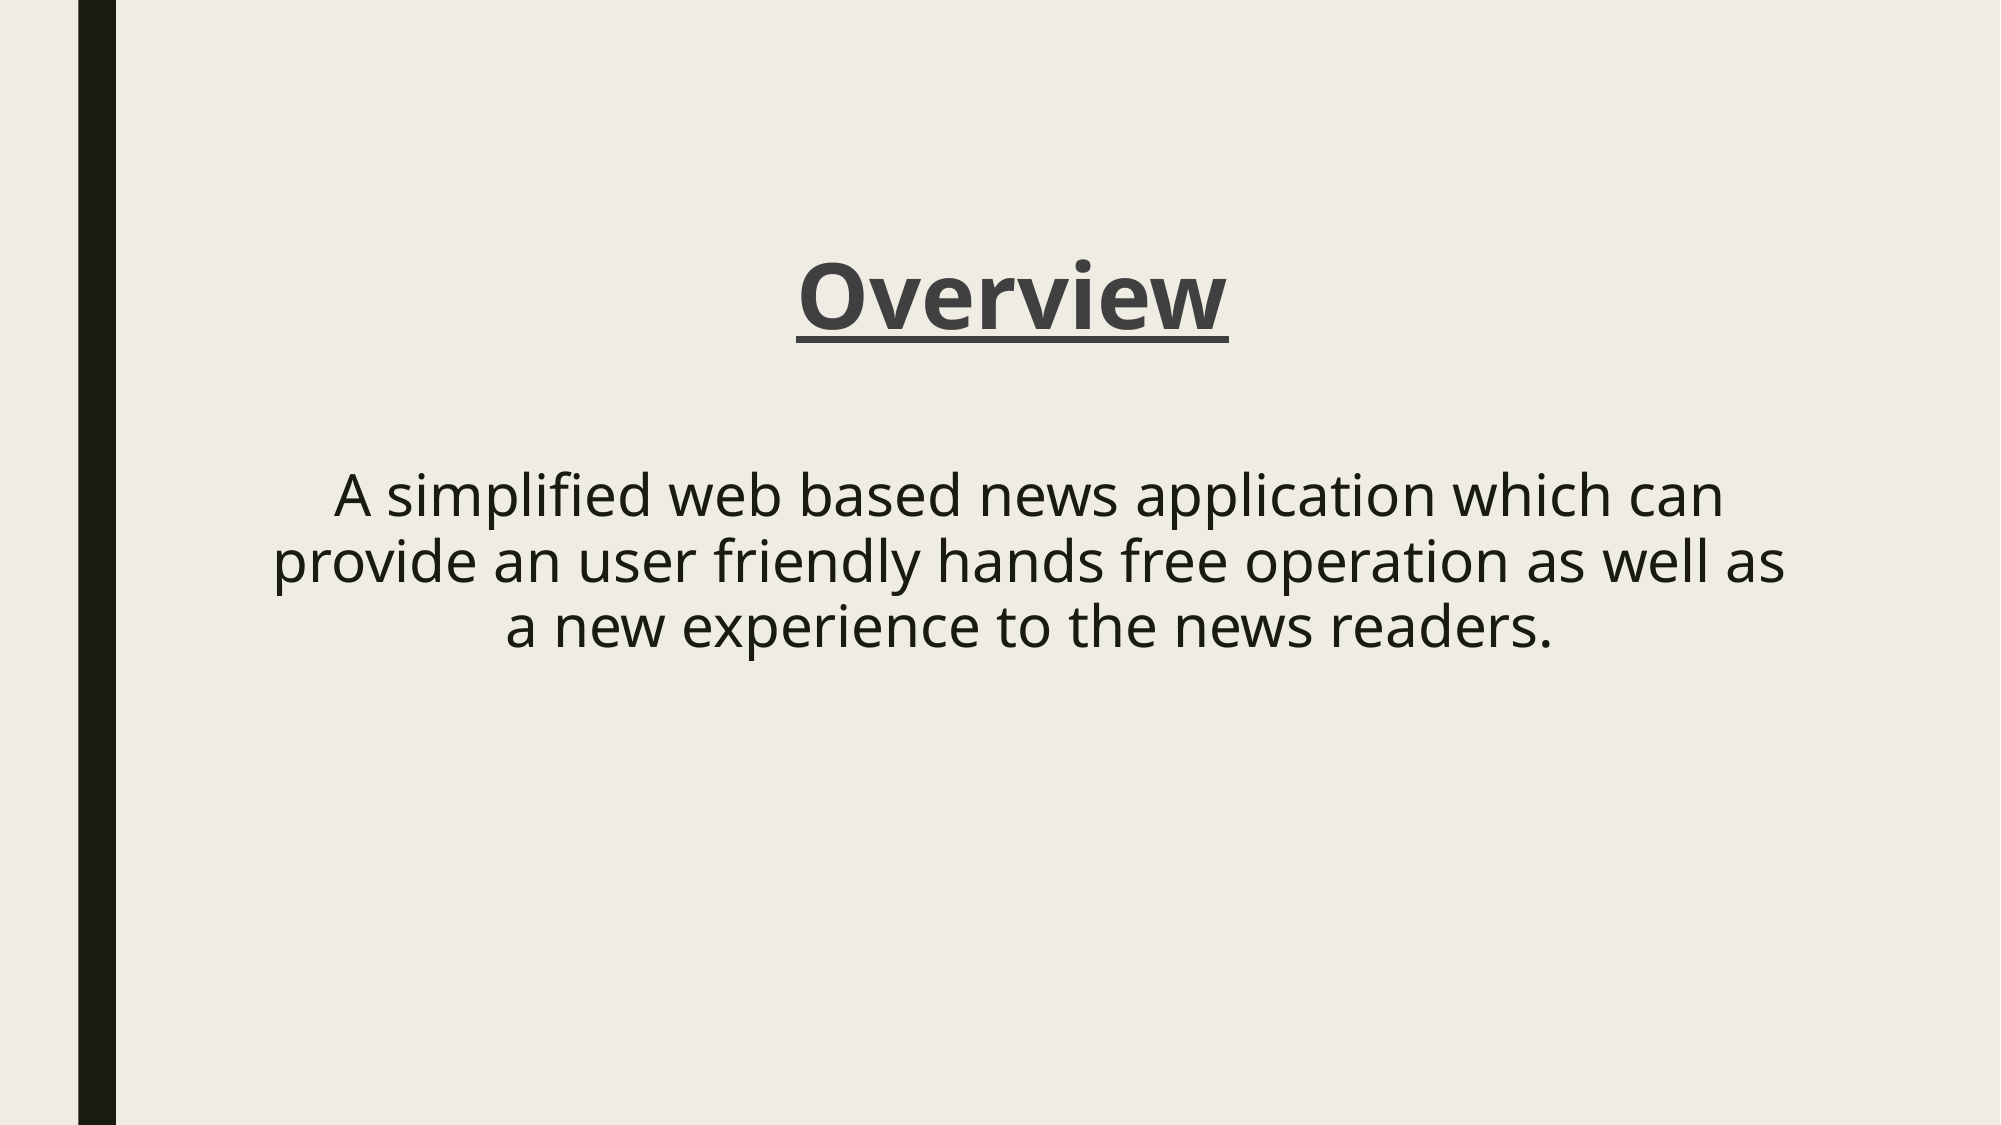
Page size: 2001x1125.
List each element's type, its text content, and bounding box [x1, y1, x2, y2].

title Overview [225, 112, 1800, 357]
list A simplified web based news application which can provide an user friendly hands free operation as well as a new experience to the news readers. [242, 268, 1818, 857]
